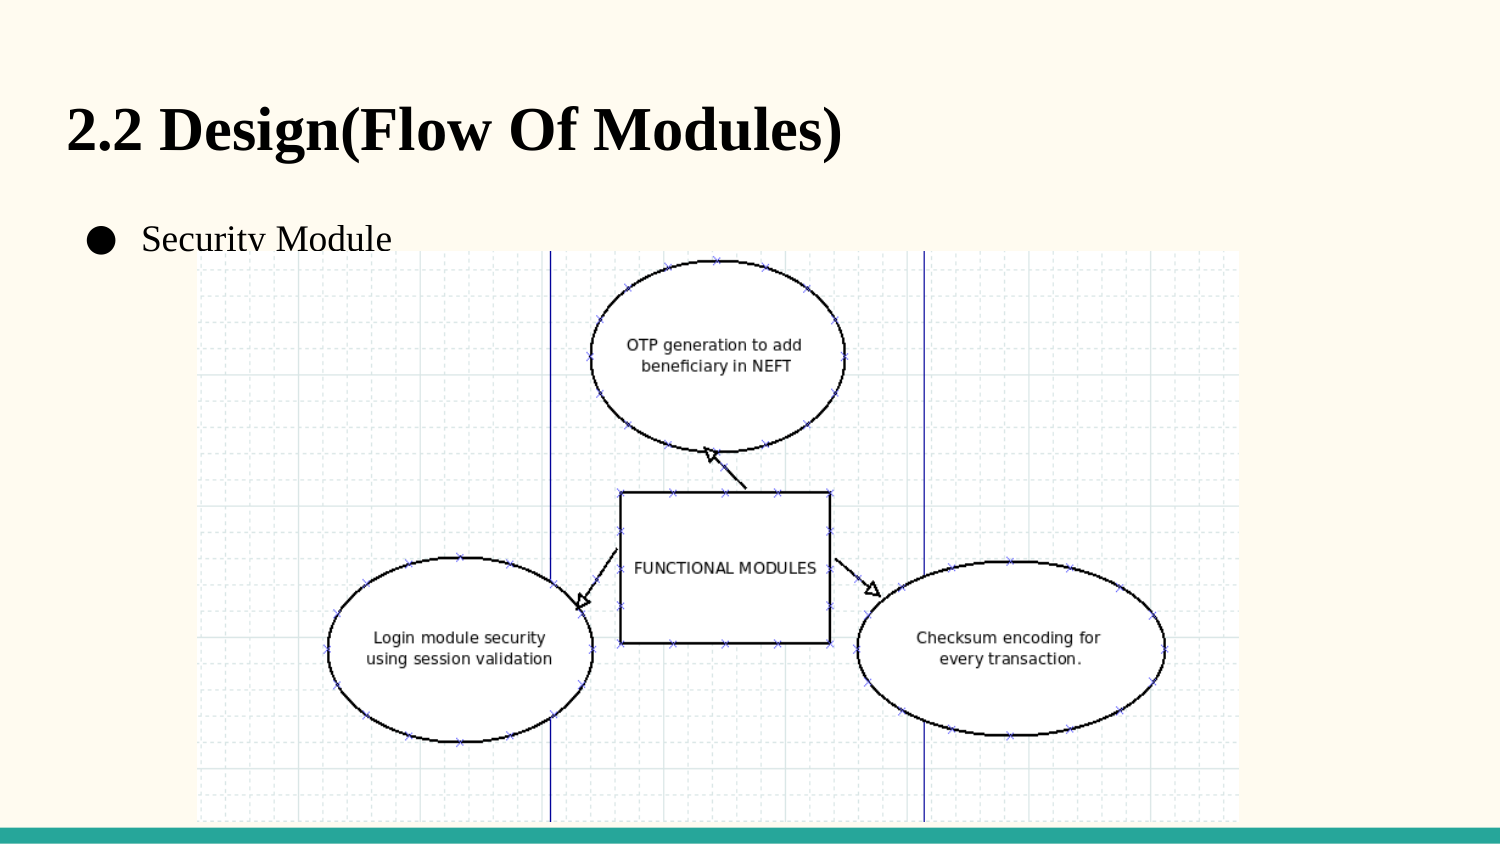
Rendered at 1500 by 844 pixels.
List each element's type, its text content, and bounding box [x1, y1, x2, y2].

picture [197, 250, 1239, 822]
title 2.2 Design(Flow Of Modules) [51, 72, 1449, 174]
list Security Module [51, 192, 1449, 750]
